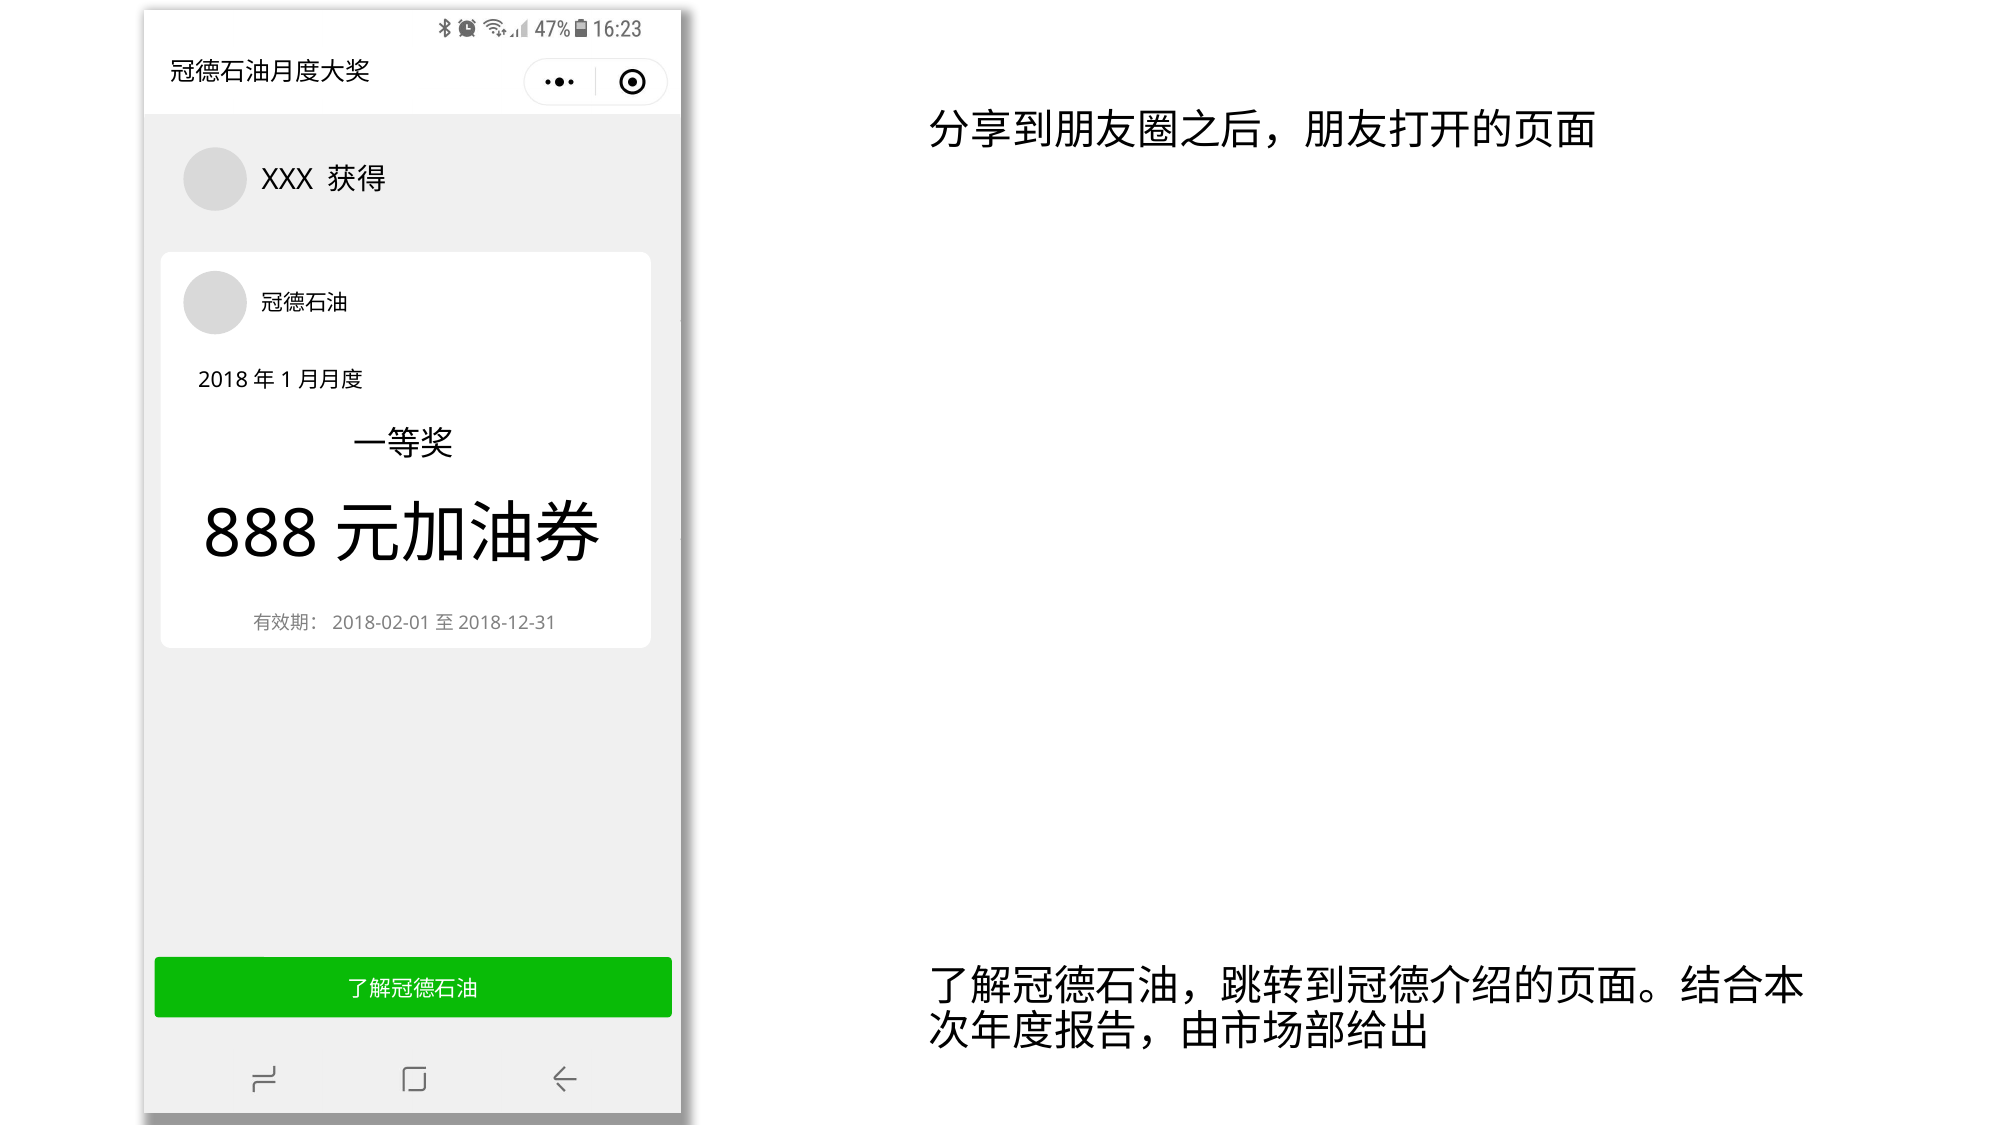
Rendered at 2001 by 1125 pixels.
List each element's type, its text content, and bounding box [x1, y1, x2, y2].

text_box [183, 147, 552, 211]
picture [144, 1050, 681, 1113]
text_box 一等奖 [199, 414, 608, 469]
text_box [159, 250, 652, 649]
picture [144, 10, 681, 114]
text_box 2018年1月月度 [183, 358, 608, 399]
text_box 有效期：2018-02-01至2018-12-31 [201, 603, 608, 641]
list 分享到朋友圈之后，朋友打开的页面 了解冠德石油，跳转到冠德介绍的页面。结合本次年度报告，由市场部给出 [914, 101, 1846, 1086]
text_box 冠德石油 [246, 281, 451, 323]
text_box 了解冠德石油 [153, 955, 673, 1019]
text_box [182, 269, 246, 336]
title 冠德石油月度大奖 [155, 44, 537, 102]
text_box 888元加油券 [177, 482, 628, 578]
